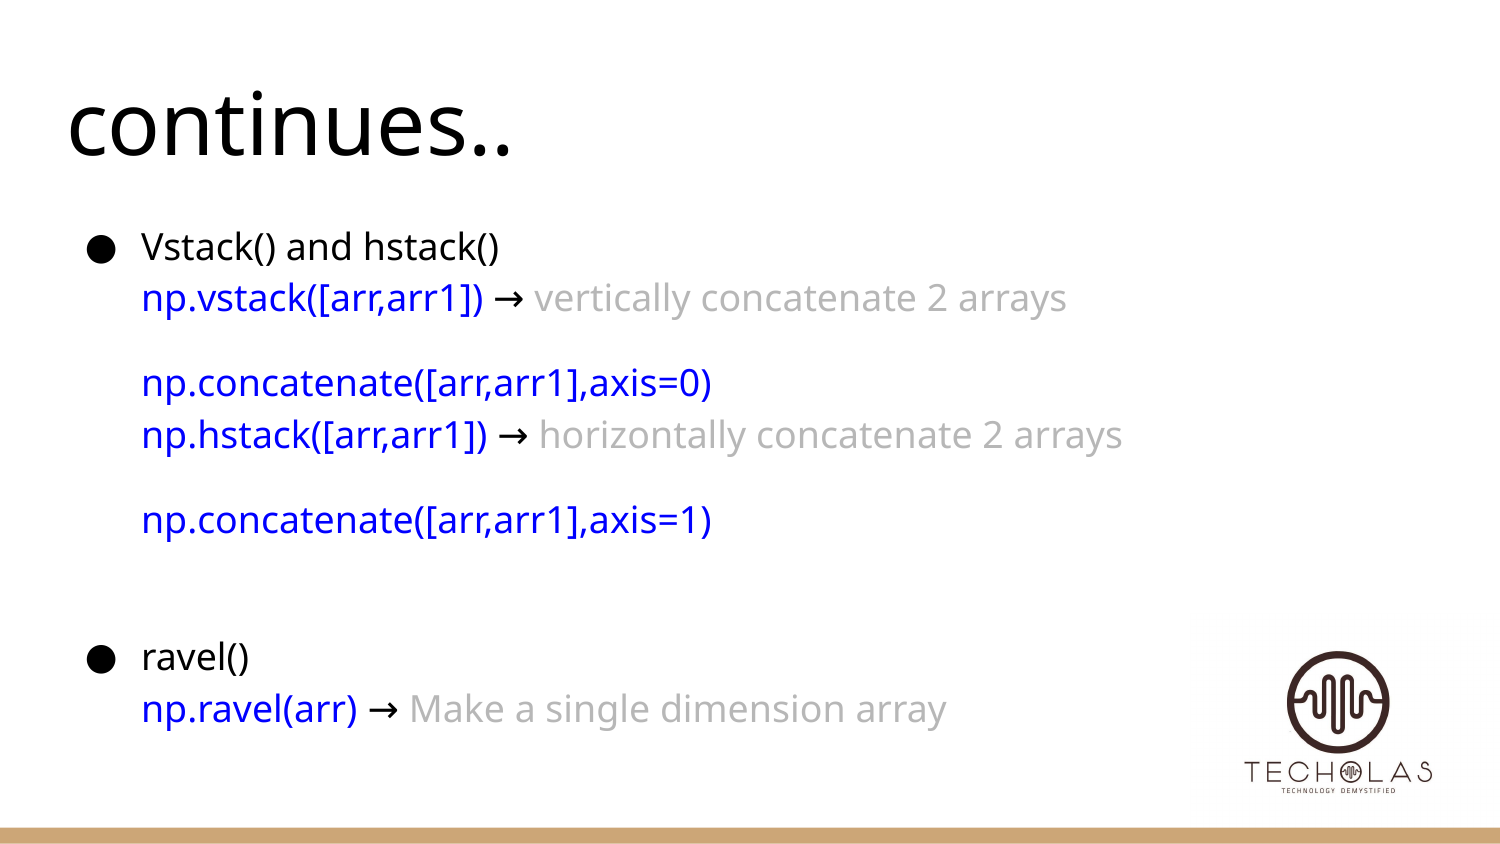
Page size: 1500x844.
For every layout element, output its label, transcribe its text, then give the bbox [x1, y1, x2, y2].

picture [1190, 613, 1500, 827]
list Vstack() and hstack() np.vstack([arr,arr1]) → vertically concatenate 2 arrays np.concatenate([arr,arr1],axis=0) np.hstack([arr,arr1]) → horizontally concatenate 2 arrays np.concatenate([arr,arr1],axis=1) ravel() np.ravel(arr) → Make a single dimension array [51, 200, 1449, 752]
title continues.. [51, 51, 1449, 189]
